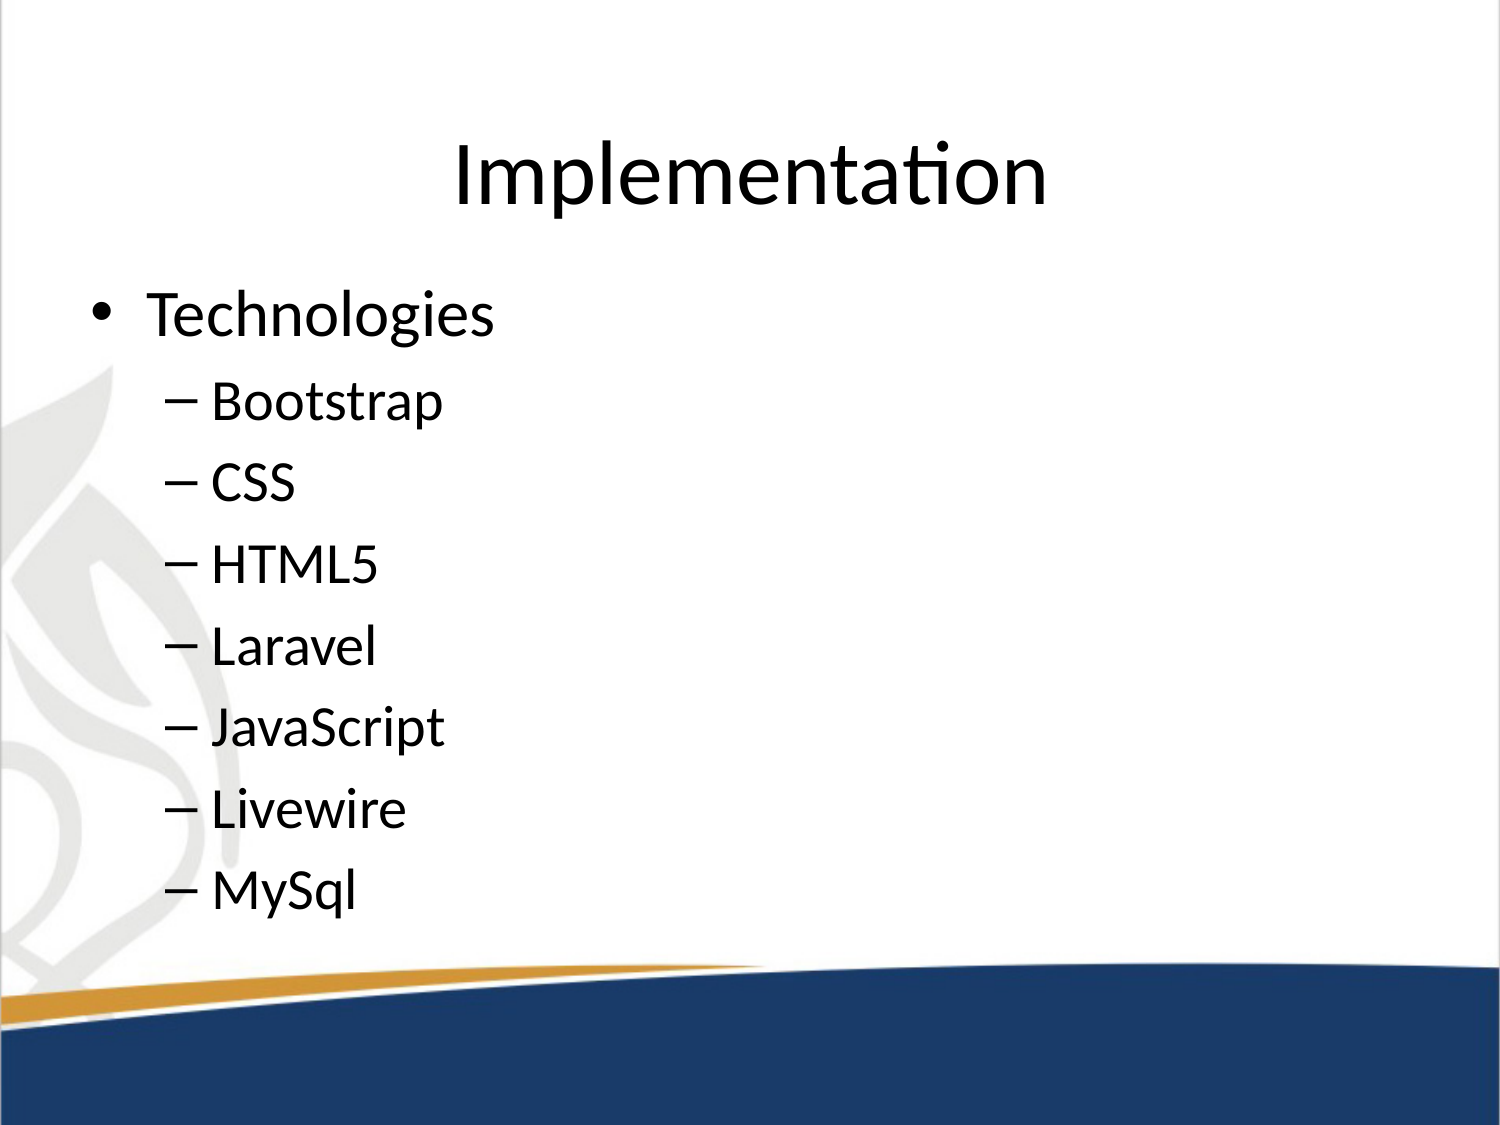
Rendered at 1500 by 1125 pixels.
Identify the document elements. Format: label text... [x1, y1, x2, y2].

title Implementation [76, 73, 1427, 262]
picture [0, 0, 1500, 1125]
list Technologies Bootstrap CSS HTML5 Laravel JavaScript Livewire MySql [75, 262, 1425, 1005]
